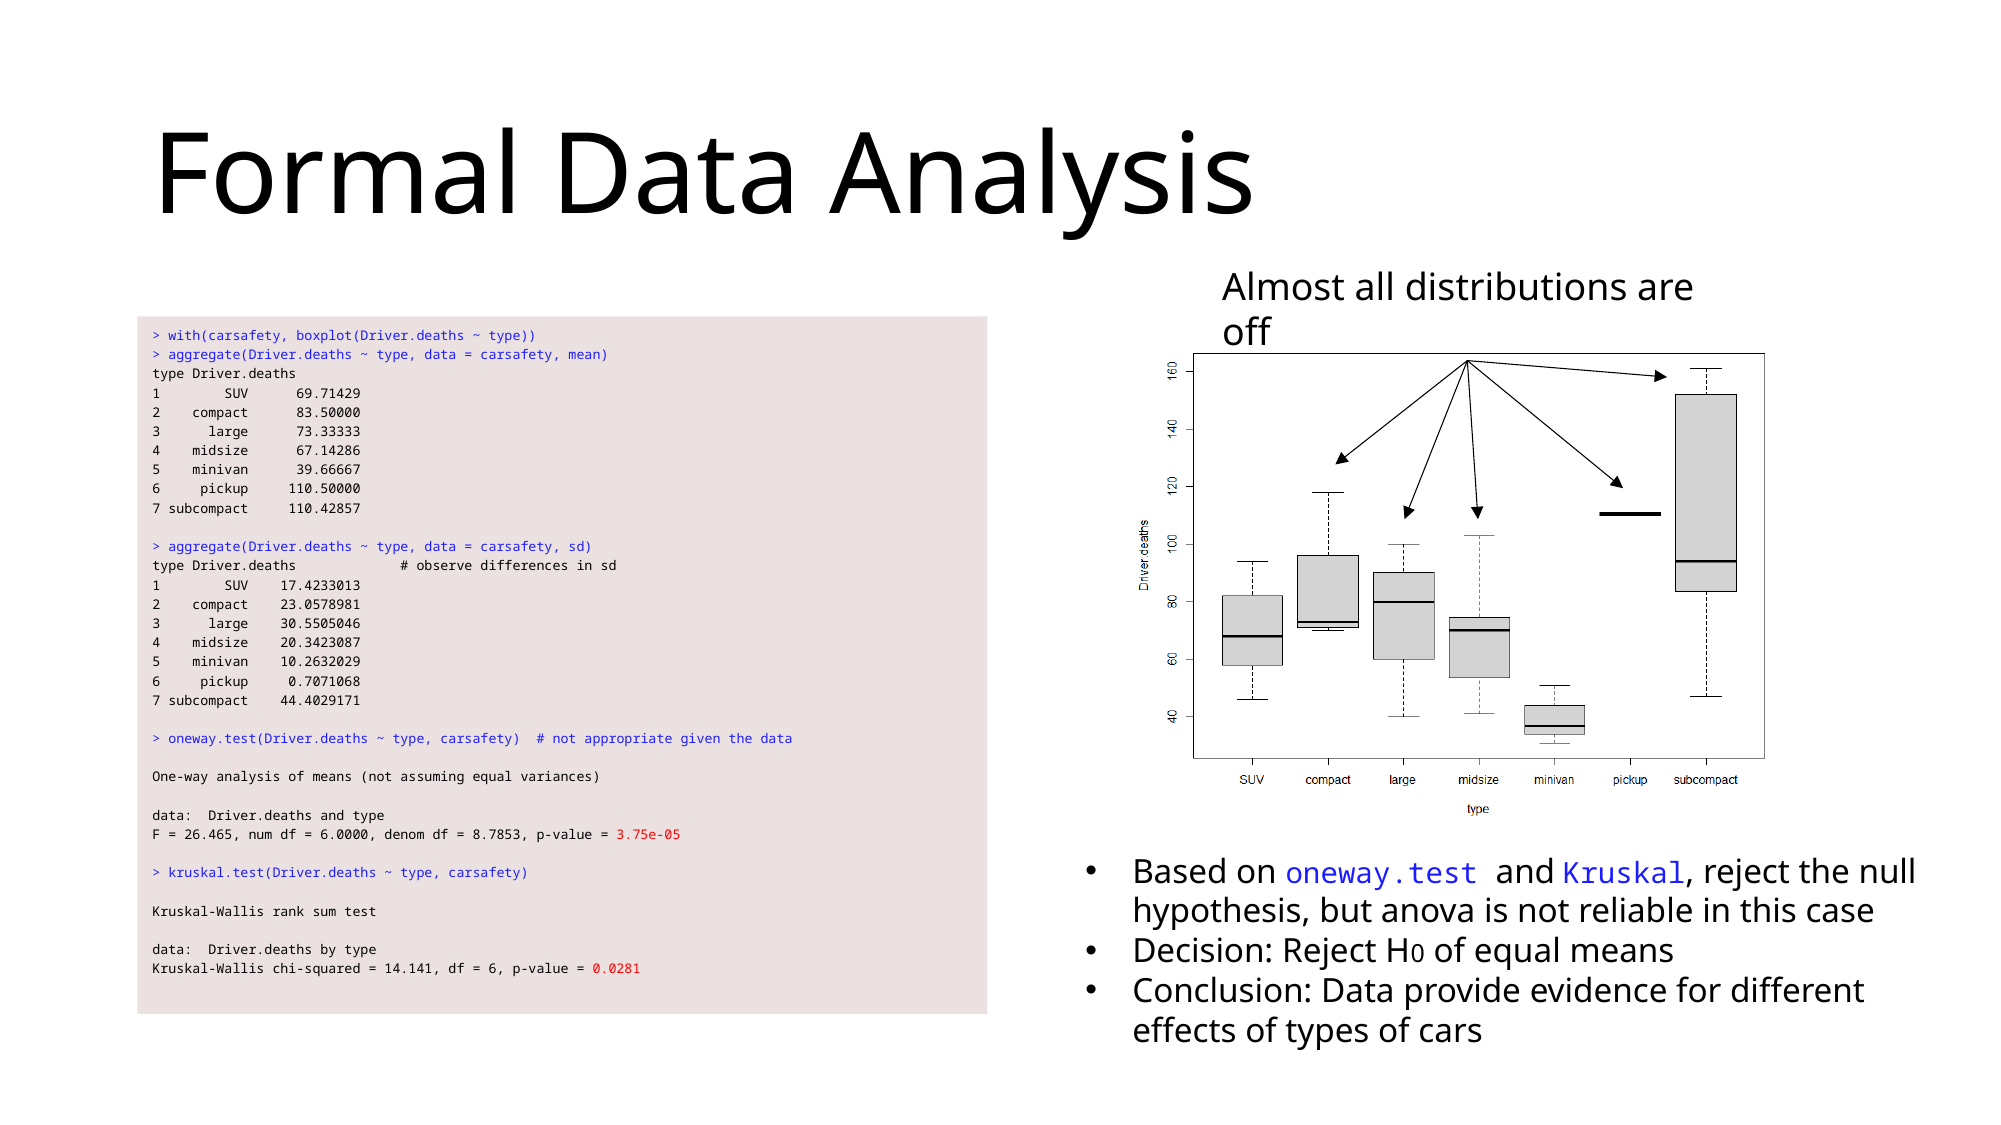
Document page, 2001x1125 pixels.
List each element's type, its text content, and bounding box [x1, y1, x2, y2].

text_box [1467, 316, 1668, 377]
text_box Based on oneway.test and Kruskal, reject the null hypothesis, but anova is not reliable in this case Decision: Reject H0 of equal means Conclusion: Data provide evidence for different effects of types of cars [1070, 842, 1944, 1057]
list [1134, 294, 1795, 831]
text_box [1478, 377, 1624, 489]
title Formal Data Analysis [137, 59, 1863, 278]
text_box Almost all distributions are off [1207, 255, 1728, 294]
list > with(carsafety, boxplot(Driver.deaths ~ type)) > aggregate(Driver.deaths ~ type, data = carsafety, mean) type Driver.deaths 1 SUV 69.71429 2 compact 83.50000 3 large 73.33333 4 midsize 67.14286 5 minivan 39.66667 6 pickup 110.50000 7 subcompact 110.42857 > aggregate(Driver.deaths ~ type, data = carsafety, sd) type Driver.deaths # observe differences in sd 1 SUV 17.4233013 2 compact 23.0578981 3 large 30.5505046 4 midsize 20.3423087 5 minivan 10.2632029 6 pickup 0.7071068 7 subcompact 44.4029171 > oneway.test(Driver.deaths ~ type, carsafety) # not appropriate given the data One-way analysis of means (not assuming equal variances) data: Driver.deaths and type F = 26.465, num df = 6.0000, denom df = 8.7853, p-value = 3.75e-05 > kruskal.test(Driver.deaths ~ type, carsafety) Kruskal-Wallis rank sum test data: Driver.deaths by type Kruskal-Wallis chi-squared = 14.141, df = 6, p-value = 0.0281 [137, 316, 988, 1014]
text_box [1404, 316, 1467, 520]
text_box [1467, 377, 1478, 520]
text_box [1335, 316, 1404, 465]
